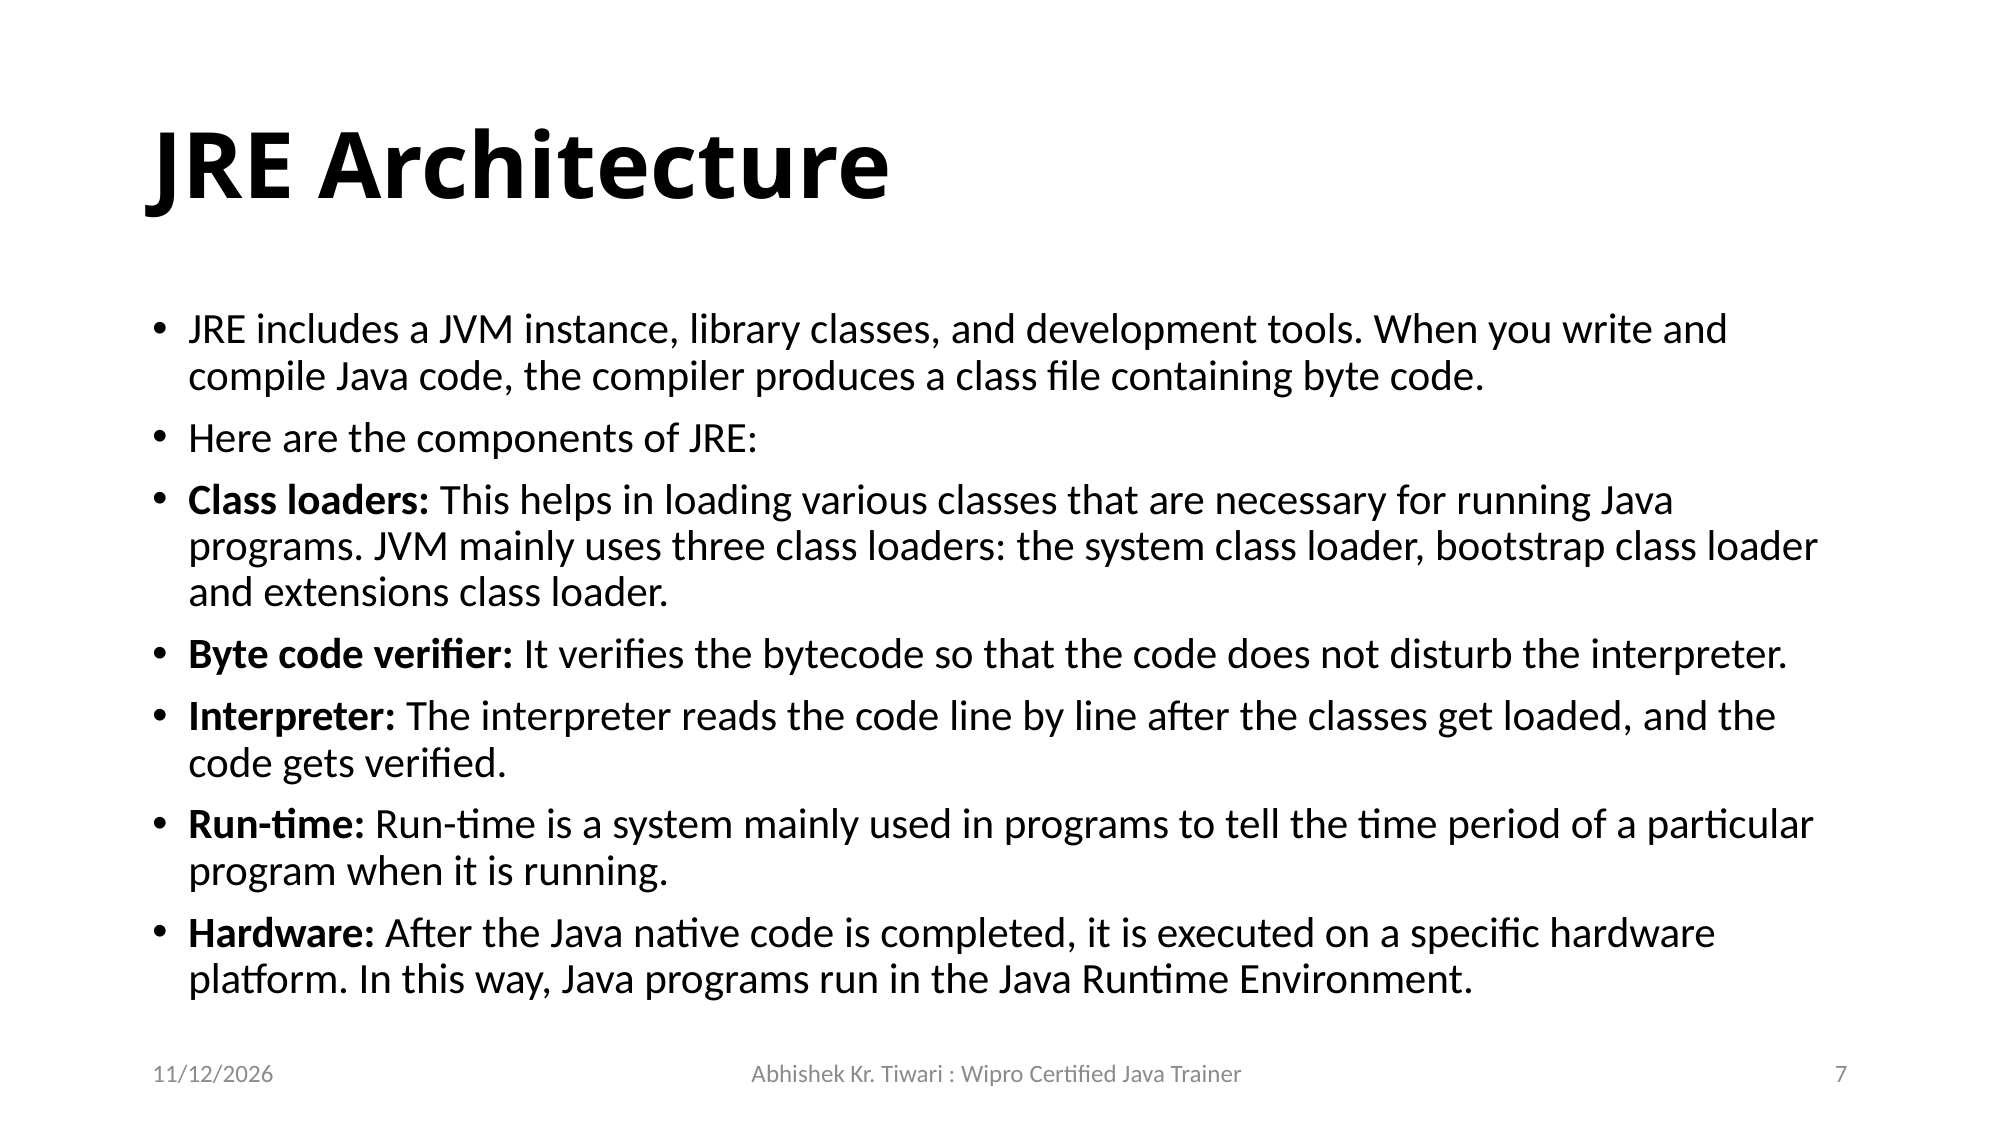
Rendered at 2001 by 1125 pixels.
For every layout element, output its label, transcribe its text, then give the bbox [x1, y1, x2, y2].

slide_number 7 [1412, 1042, 1863, 1103]
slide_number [137, 1042, 588, 1103]
title JRE Architecture [137, 59, 1863, 278]
list JRE includes a JVM instance, library classes, and development tools. When you write and compile Java code, the compiler produces a class file containing byte code. Here are the components of JRE: Class loaders: This helps in loading various classes that are necessary for running Java programs. JVM mainly uses three class loaders: the system class loader, bootstrap class loader and extensions class loader. Byte code verifier: It verifies the bytecode so that the code does not disturb the interpreter. Interpreter: The interpreter reads the code line by line after the classes get loaded, and the code gets verified. Run-time: Run-time is a system mainly used in programs to tell the time period of a particular program when it is running. Hardware: After the Java native code is completed, it is executed on a specific hardware platform. In this way, Java programs run in the Java Runtime Environment. [137, 299, 1863, 1014]
footer Abhishek Kr. Tiwari : Wipro Certified Java Trainer [662, 1042, 1338, 1103]
